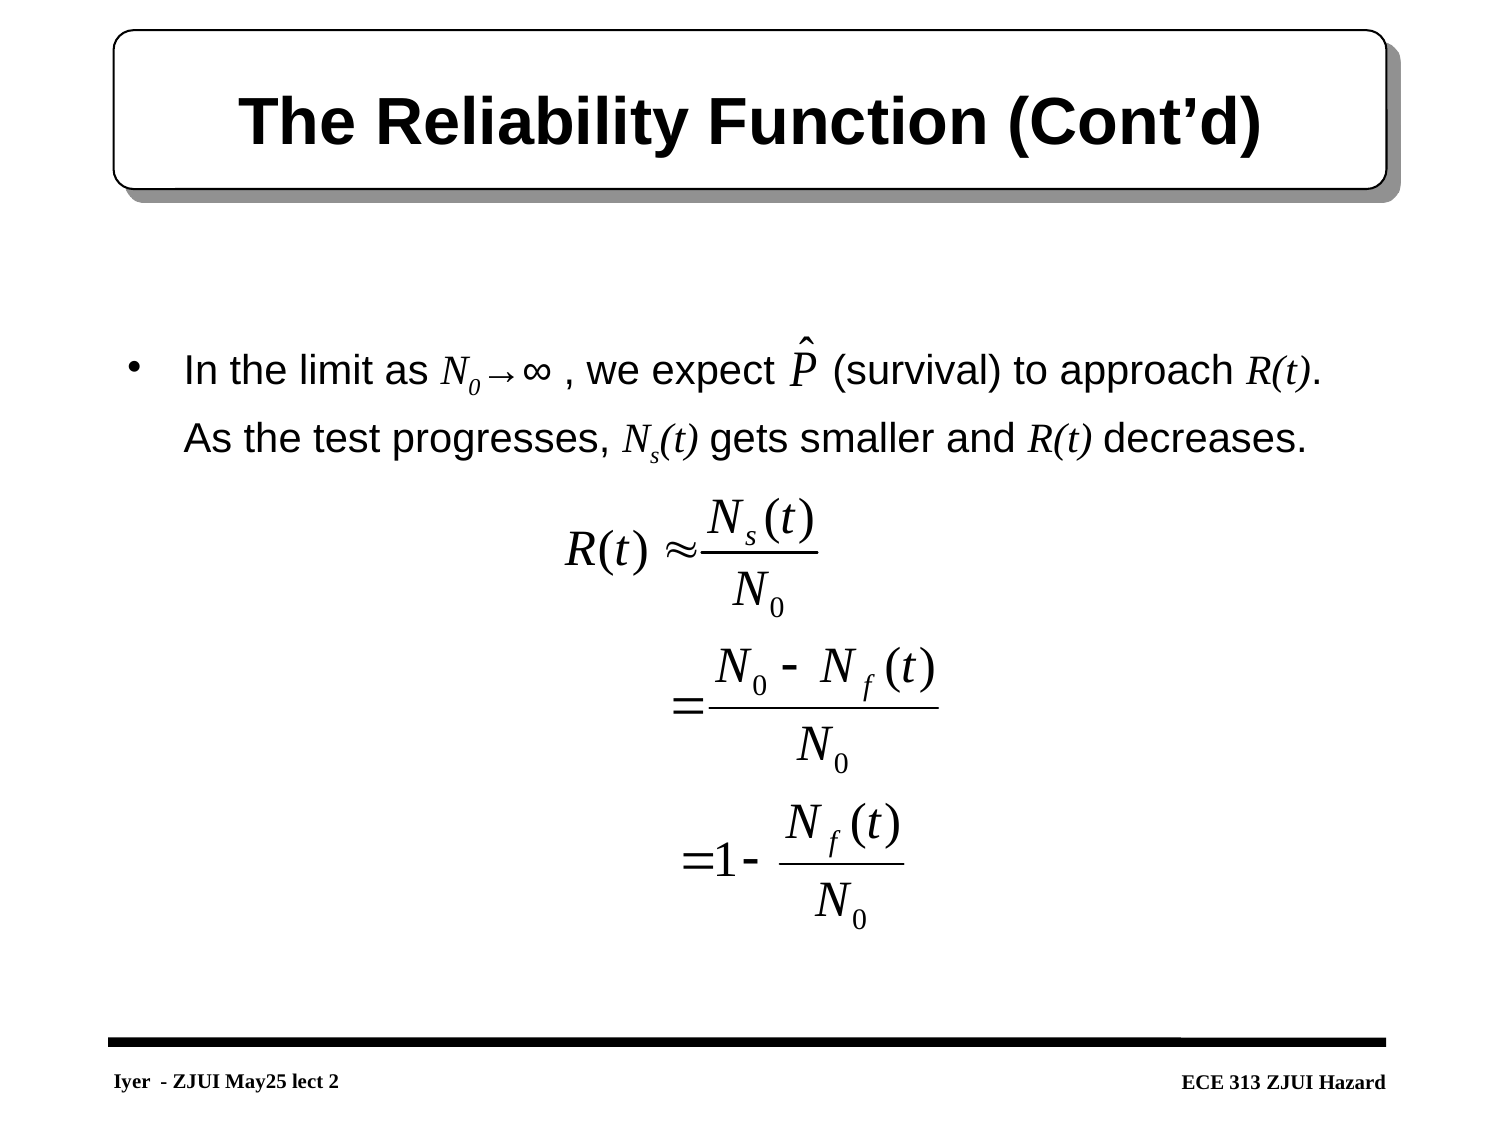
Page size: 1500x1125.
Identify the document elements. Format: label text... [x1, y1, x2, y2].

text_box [781, 326, 827, 396]
list In the limit as N0→∞ , we expect (survival) to approach R(t). As the test progresses, Ns(t) gets smaller and R(t) decreases. [112, 324, 1388, 1092]
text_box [555, 483, 948, 942]
title The Reliability Function (Cont’d) [113, 26, 1389, 209]
